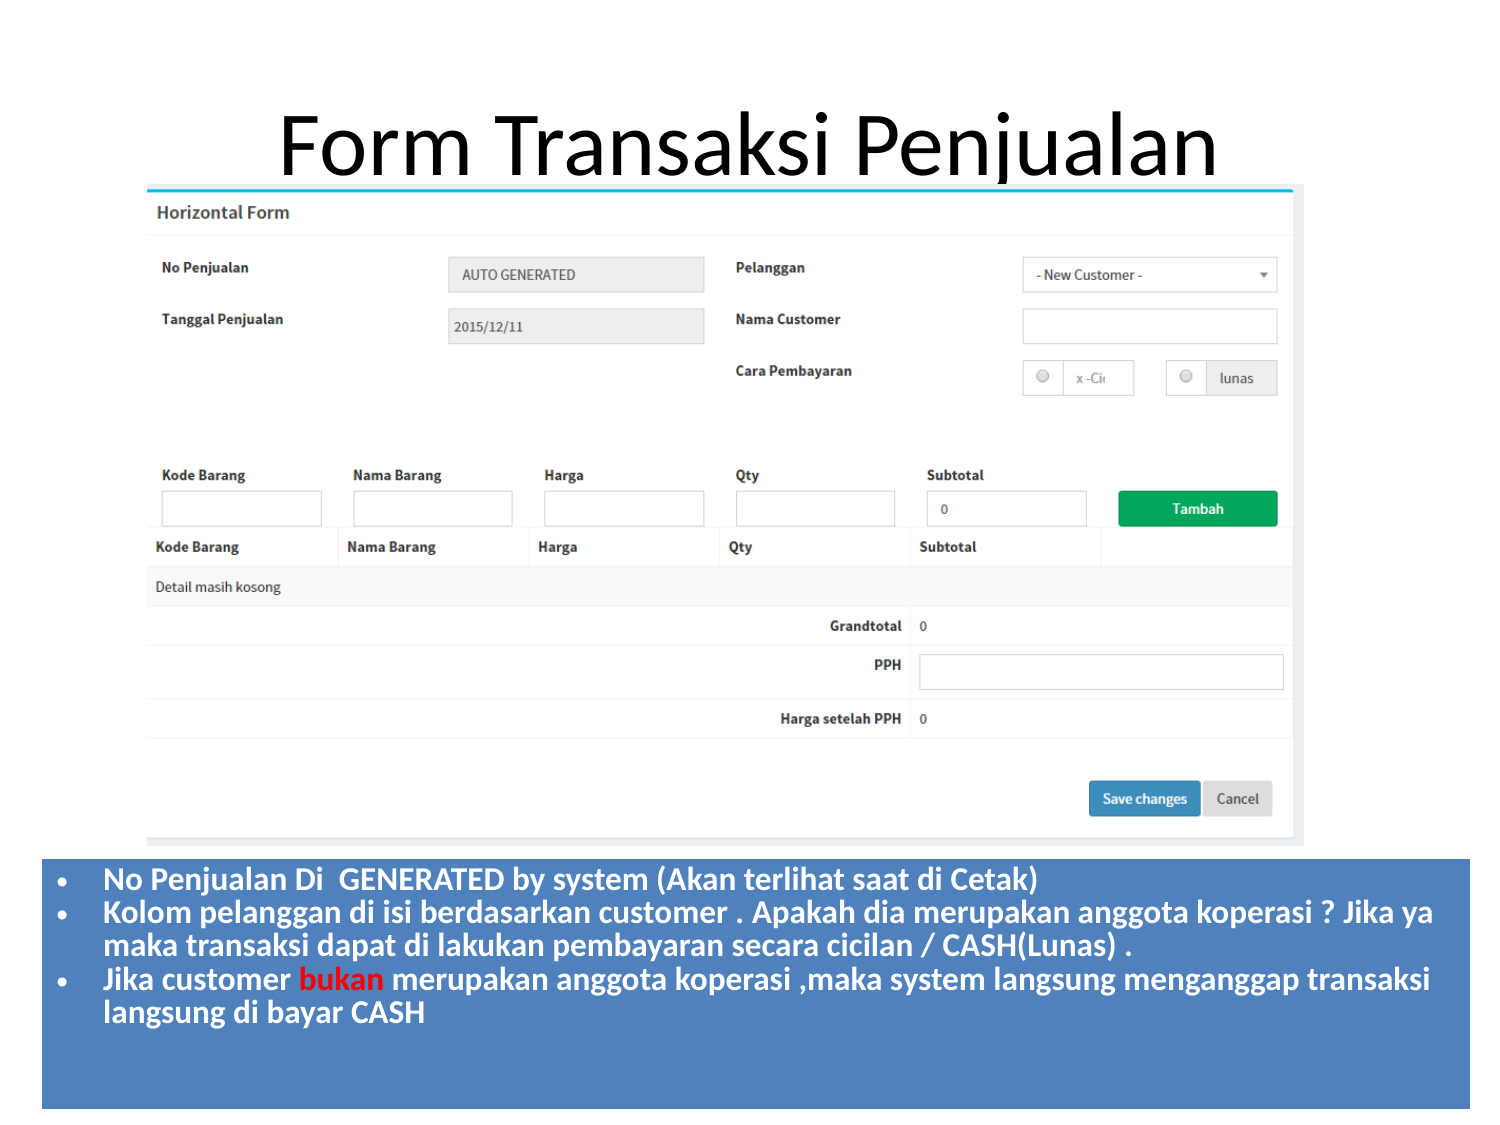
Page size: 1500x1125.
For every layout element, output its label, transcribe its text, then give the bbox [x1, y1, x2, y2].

title Form Transaksi Penjualan [75, 45, 1425, 233]
table_header No Penjualan Di GENERATED by system (Akan terlihat saat di Cetak) Kolom pelanggan di isi berdasarkan customer . Apakah dia merupakan anggota koperasi ? Jika ya maka transaksi dapat di lakukan pembayaran secara cicilan / CASH(Lunas) . Jika customer bukan merupakan anggota koperasi ,maka system langsung menganggap transaksi langsung di bayar CASH [42, 859, 1470, 1109]
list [147, 184, 1305, 847]
